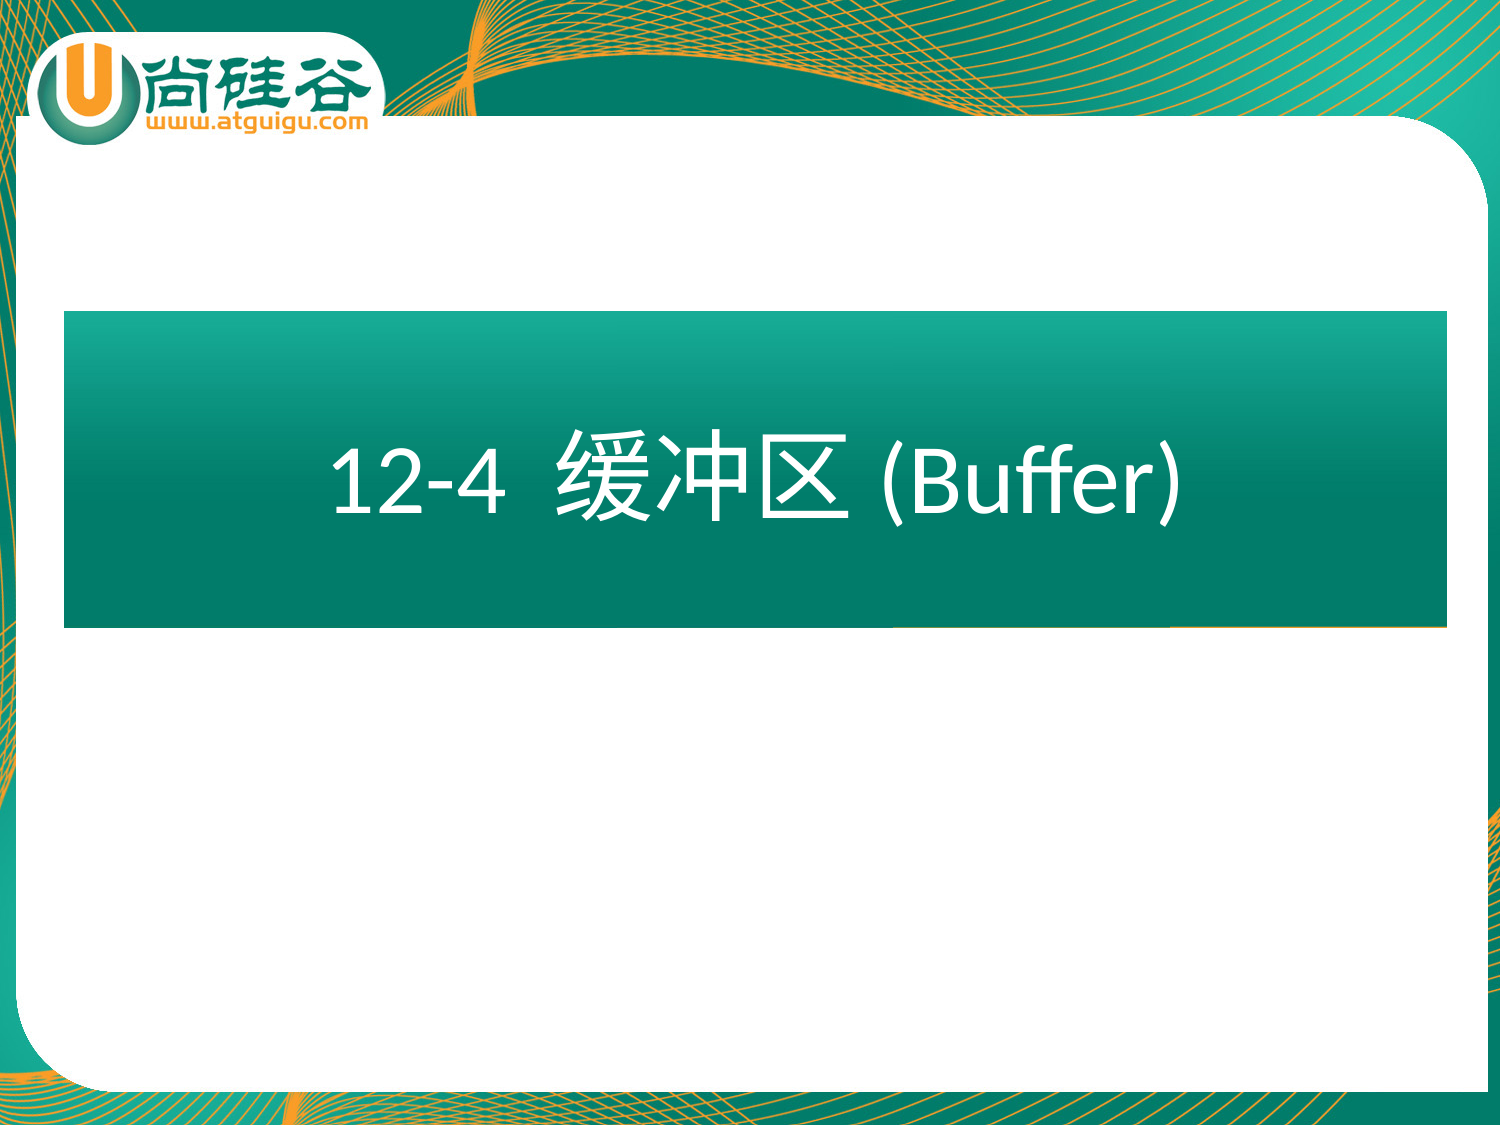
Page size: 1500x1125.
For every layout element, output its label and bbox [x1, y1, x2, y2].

list [63, 311, 1448, 629]
picture [0, 0, 1500, 1125]
